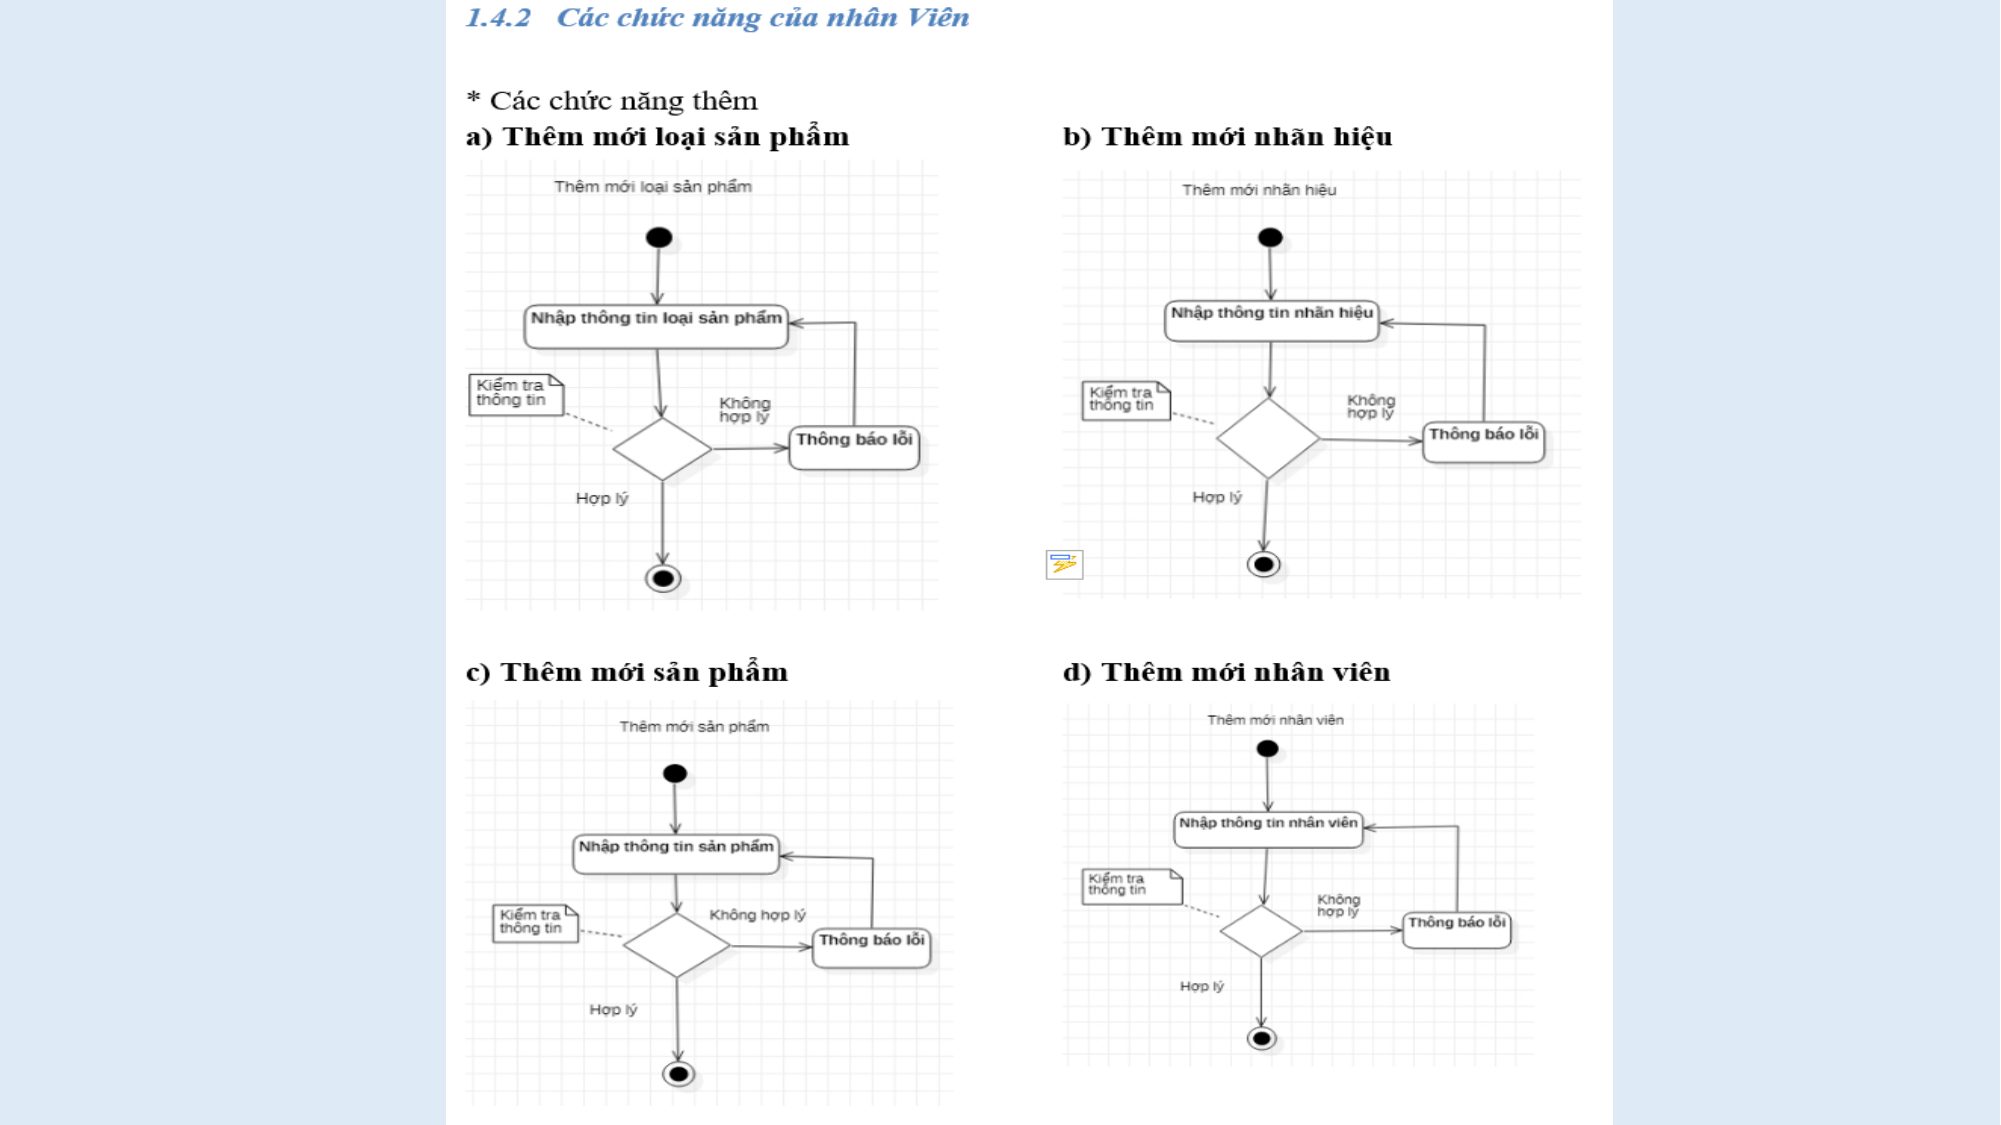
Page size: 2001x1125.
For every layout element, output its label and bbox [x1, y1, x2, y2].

picture [446, 0, 1613, 1125]
